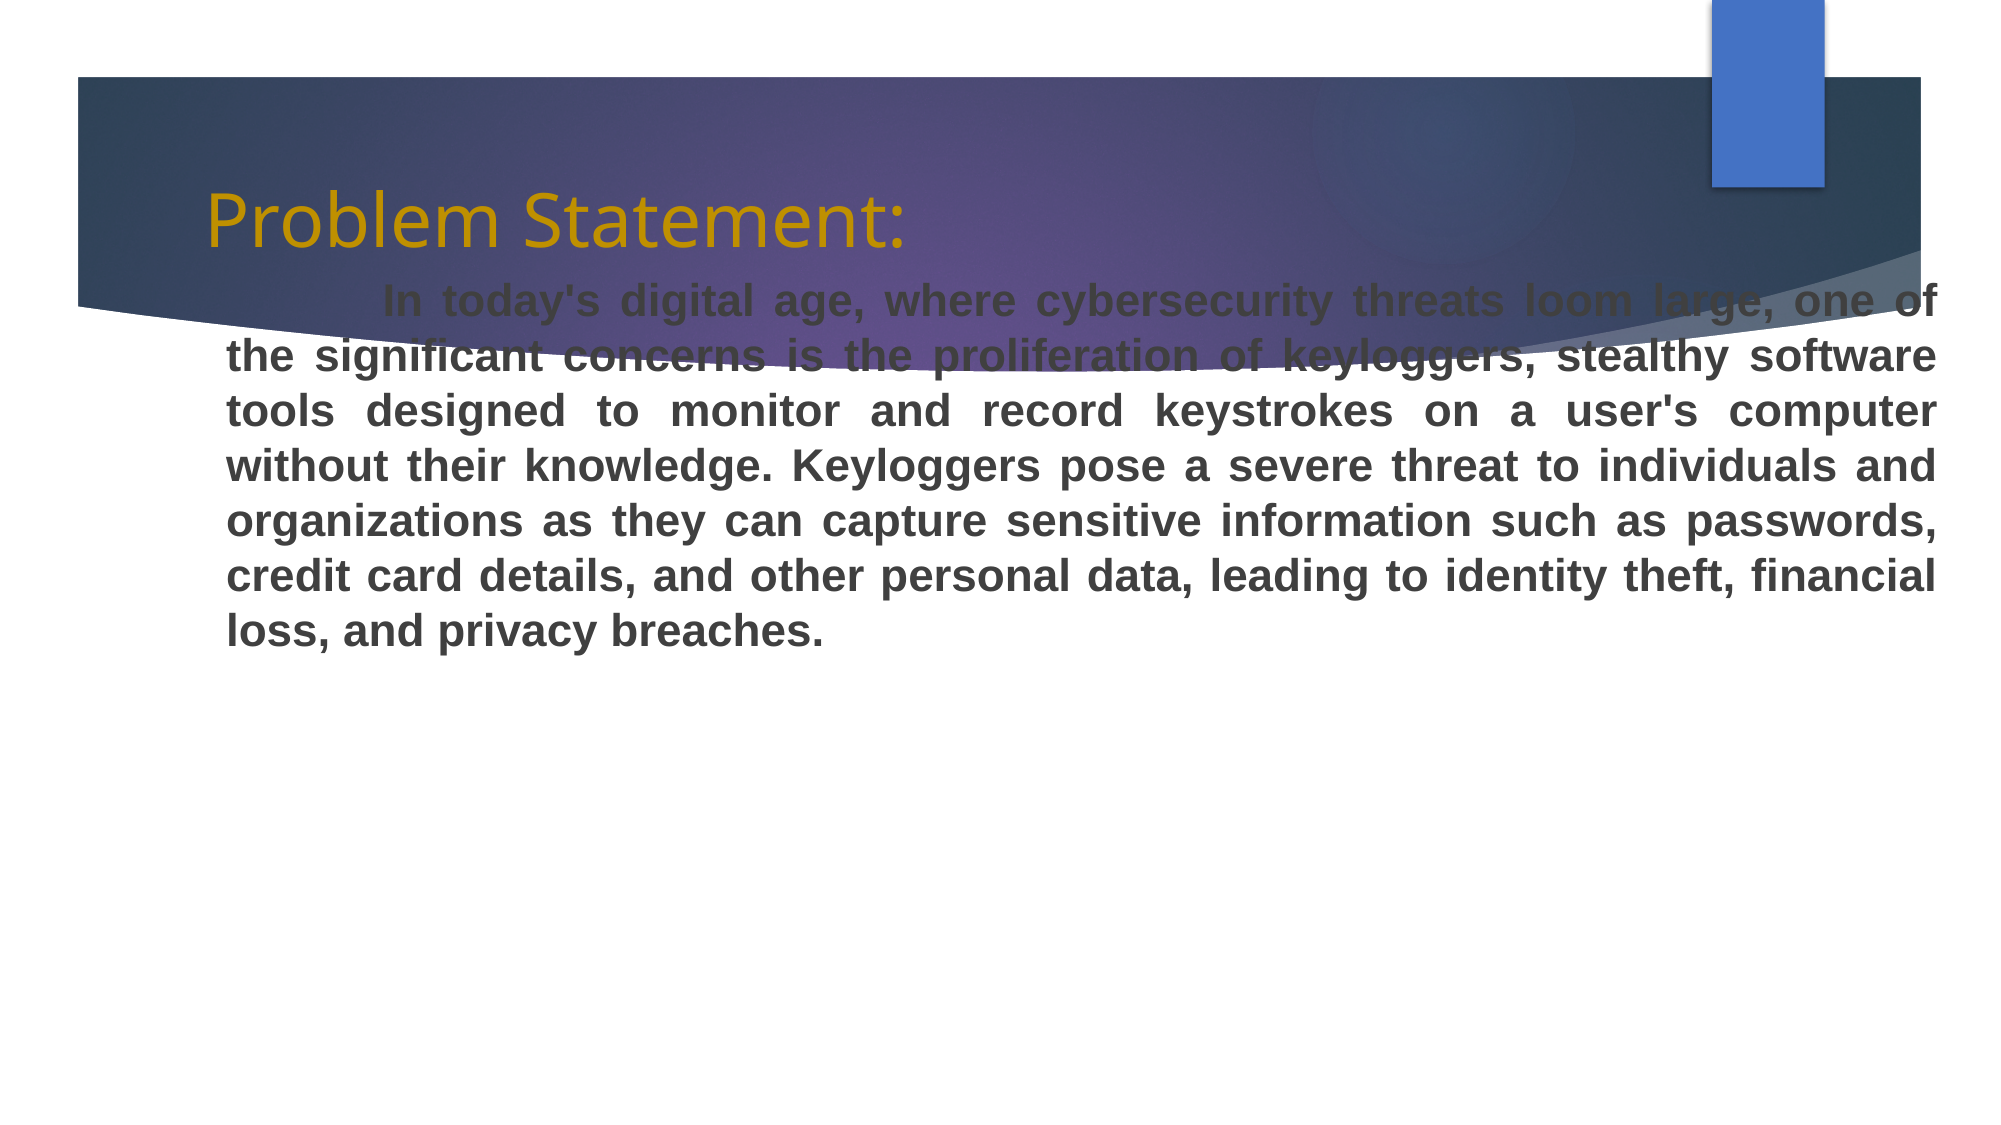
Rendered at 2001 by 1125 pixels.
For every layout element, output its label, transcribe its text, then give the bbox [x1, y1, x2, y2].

title Problem Statement: [189, 159, 1627, 276]
list In today's digital age, where cybersecurity threats loom large, one of the significant concerns is the proliferation of keyloggers, stealthy software tools designed to monitor and record keystrokes on a user's computer without their knowledge. Keyloggers pose a severe threat to individuals and organizations as they can capture sensitive information such as passwords, credit card details, and other personal data, leading to identity theft, financial loss, and privacy breaches. [211, 263, 1954, 984]
